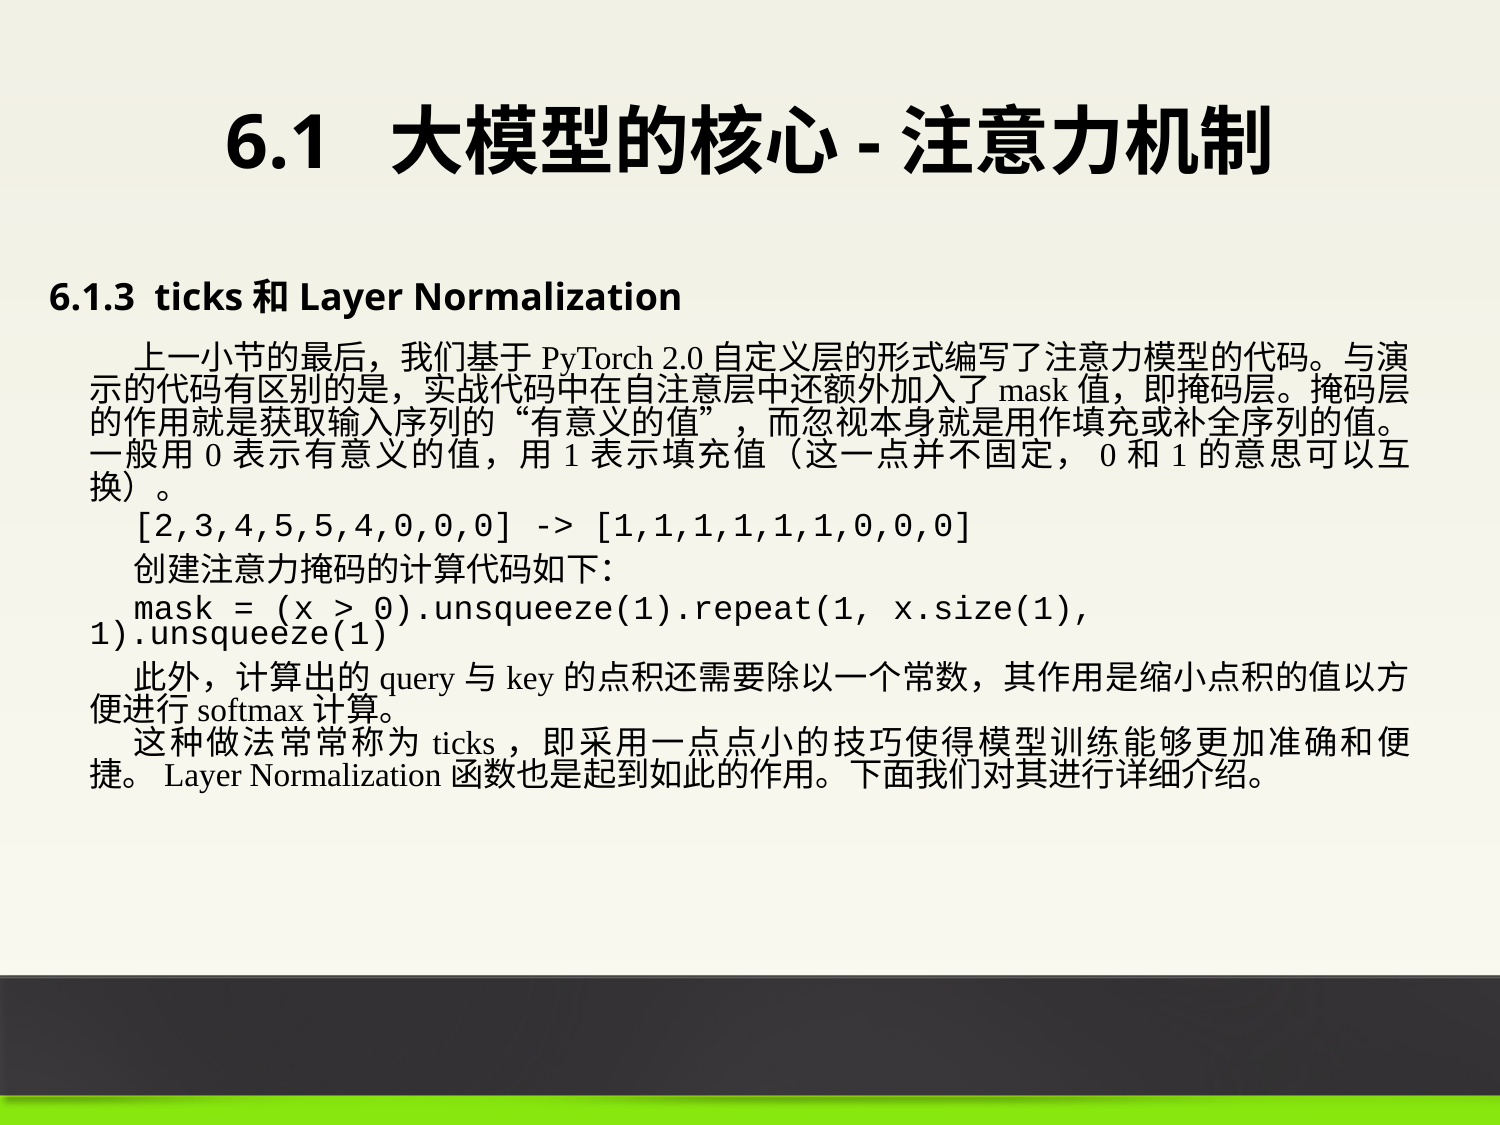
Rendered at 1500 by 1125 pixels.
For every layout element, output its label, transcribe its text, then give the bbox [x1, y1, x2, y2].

text_box 上一小节的最后，我们基于PyTorch 2.0自定义层的形式编写了注意力模型的代码。与演示的代码有区别的是，实战代码中在自注意层中还额外加入了mask值，即掩码层。掩码层的作用就是获取输入序列的“有意义的值”，而忽视本身就是用作填充或补全序列的值。一般用0表示有意义的值，用1表示填充值（这一点并不固定，0和1的意思可以互换）。 [2,3,4,5,5,4,0,0,0] -> [1,1,1,1,1,1,0,0,0] 创建注意力掩码的计算代码如下： mask = (x > 0).unsqueeze(1).repeat(1, x.size(1), 1).unsqueeze(1) 此外，计算出的query与key的点积还需要除以一个常数，其作用是缩小点积的值以方便进行softmax计算。 这种做法常常称为ticks，即采用一点点小的技巧使得模型训练能够更加准确和便捷。Layer Normalization函数也是起到如此的作用。下面我们对其进行详细介绍。 [74, 335, 1425, 834]
picture [0, 0, 1500, 1125]
text_box 6.1.3 ticks和Layer Normalization [34, 232, 1127, 326]
title 6.1 大模型的核心-注意力机制 [74, 44, 1426, 234]
